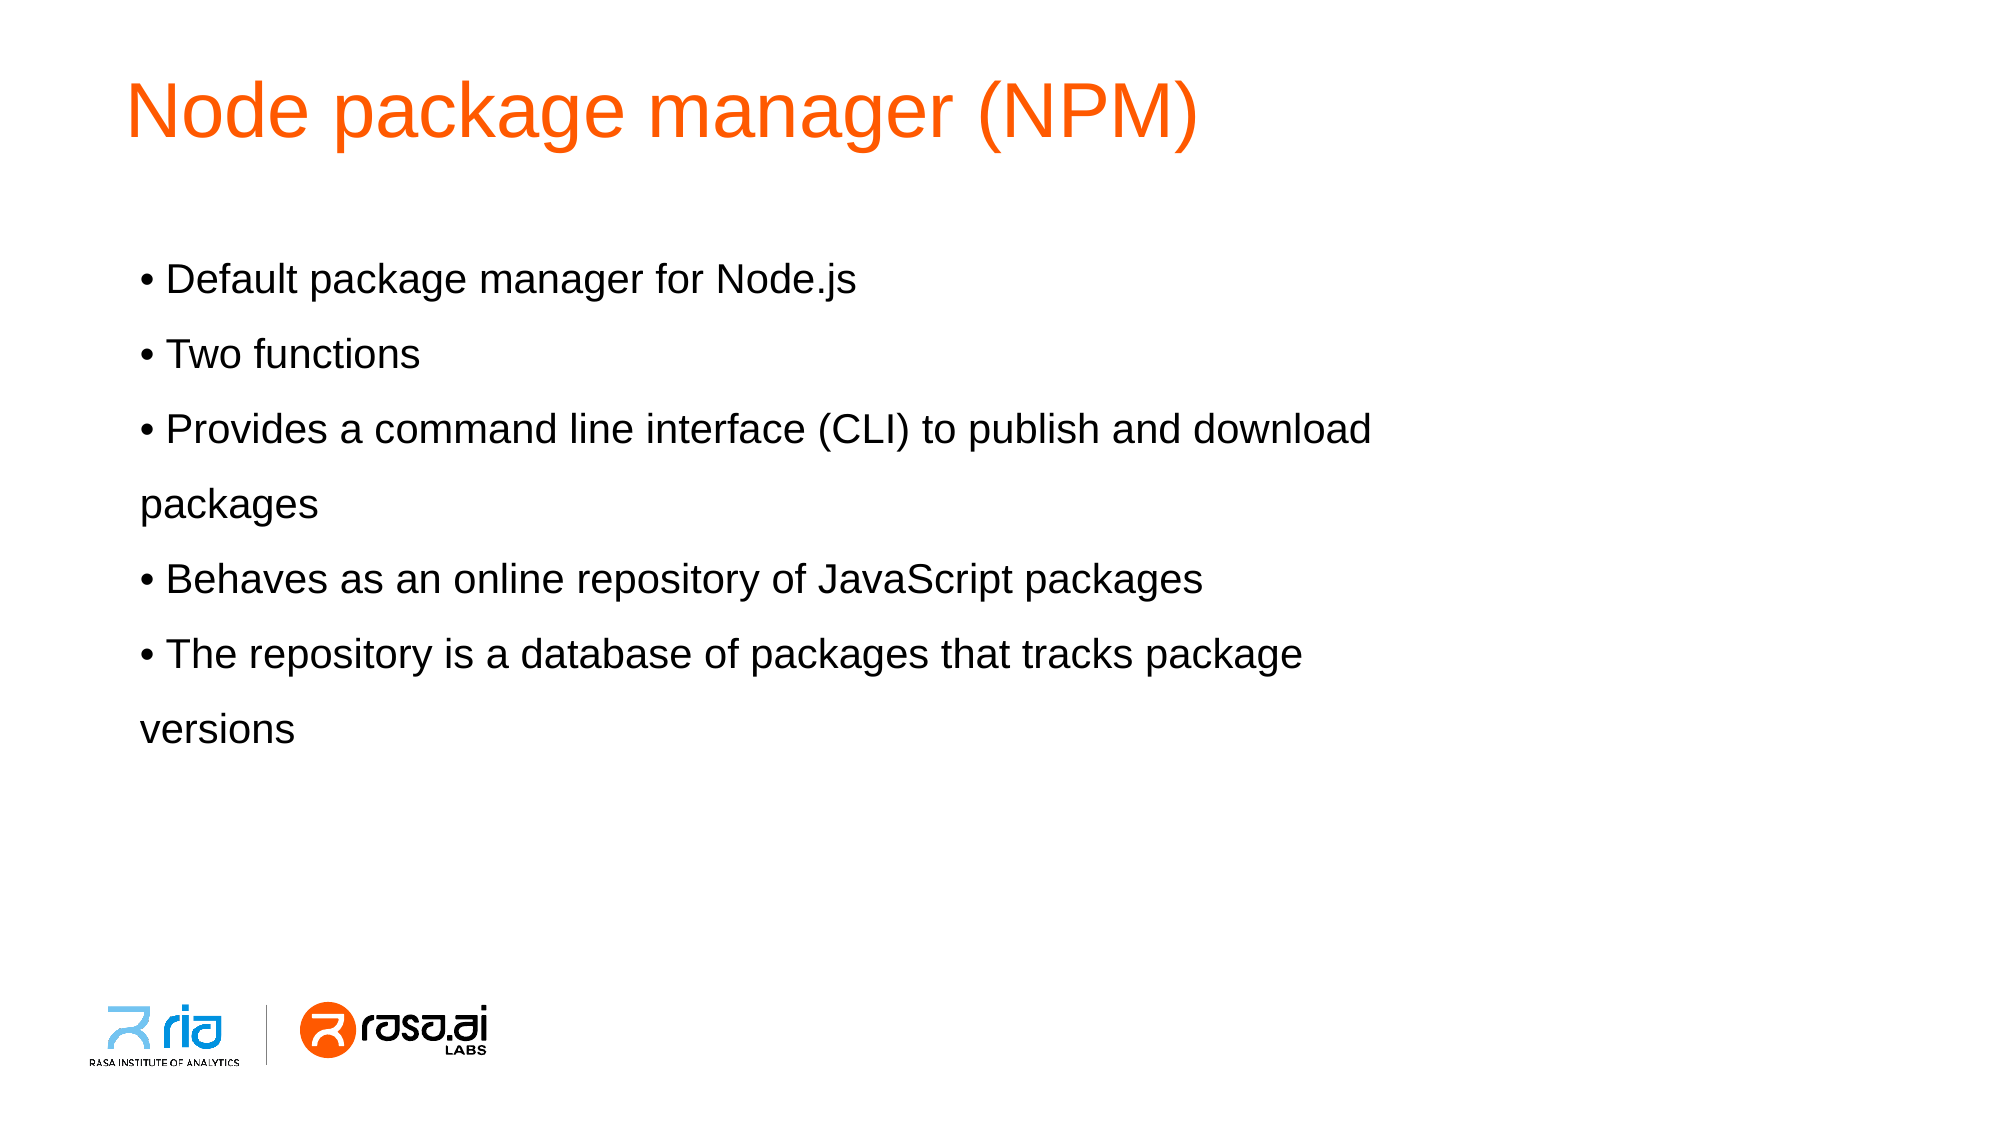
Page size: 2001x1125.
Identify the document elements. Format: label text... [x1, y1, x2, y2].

title Node package manager (NPM) [125, 59, 1791, 154]
picture [78, 992, 250, 1078]
text_box • Default package manager for Node.js • Two functions • Provides a command line interface (CLI) to publish and download packages • Behaves as an online repository of JavaScript packages • The repository is a database of packages that tracks package versions [124, 219, 1556, 760]
